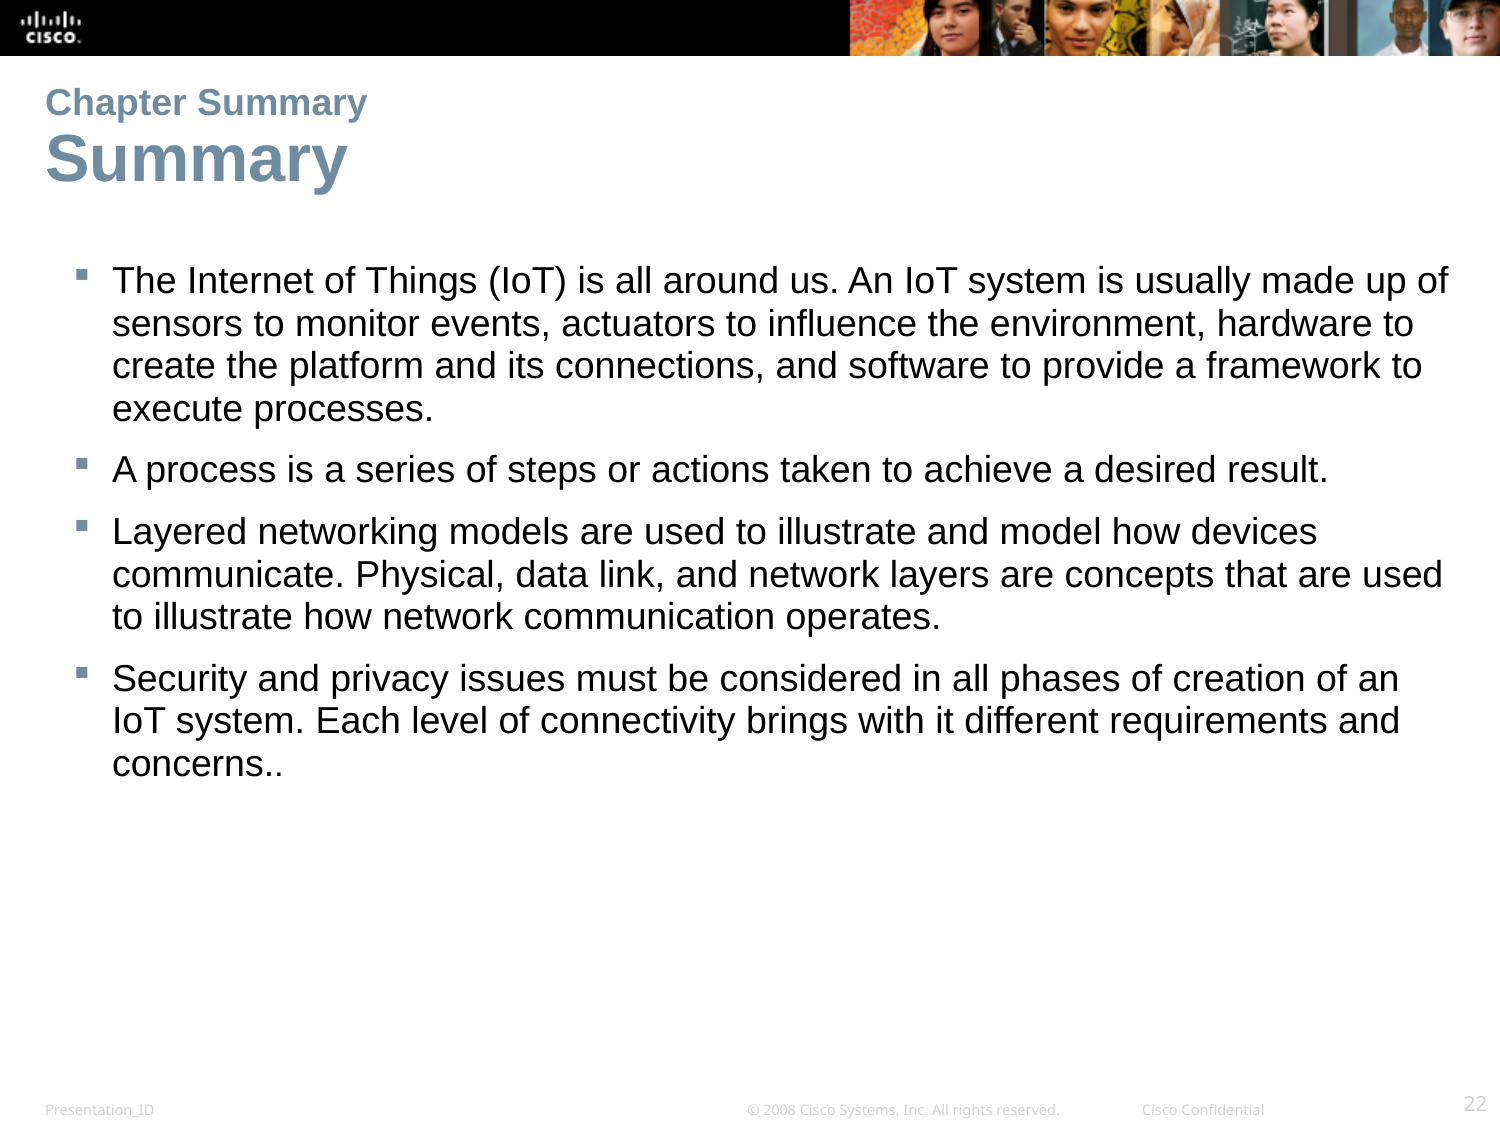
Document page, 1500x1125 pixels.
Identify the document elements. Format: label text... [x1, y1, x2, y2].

title Chapter Summary Summary [31, 64, 1471, 203]
text_box The Internet of Things (IoT) is all around us. An IoT system is usually made up of sensors to monitor events, actuators to influence the environment, hardware to create the platform and its connections, and software to provide a framework to execute processes. A process is a series of steps or actions taken to achieve a desired result. Layered networking models are used to illustrate and model how devices communicate. Physical, data link, and network layers are concepts that are used to illustrate how network communication operates. Security and privacy issues must be considered in all phases of creation of an IoT system. Each level of connectivity brings with it different requirements and concerns.. [59, 252, 1471, 661]
picture [0, 0, 1500, 56]
